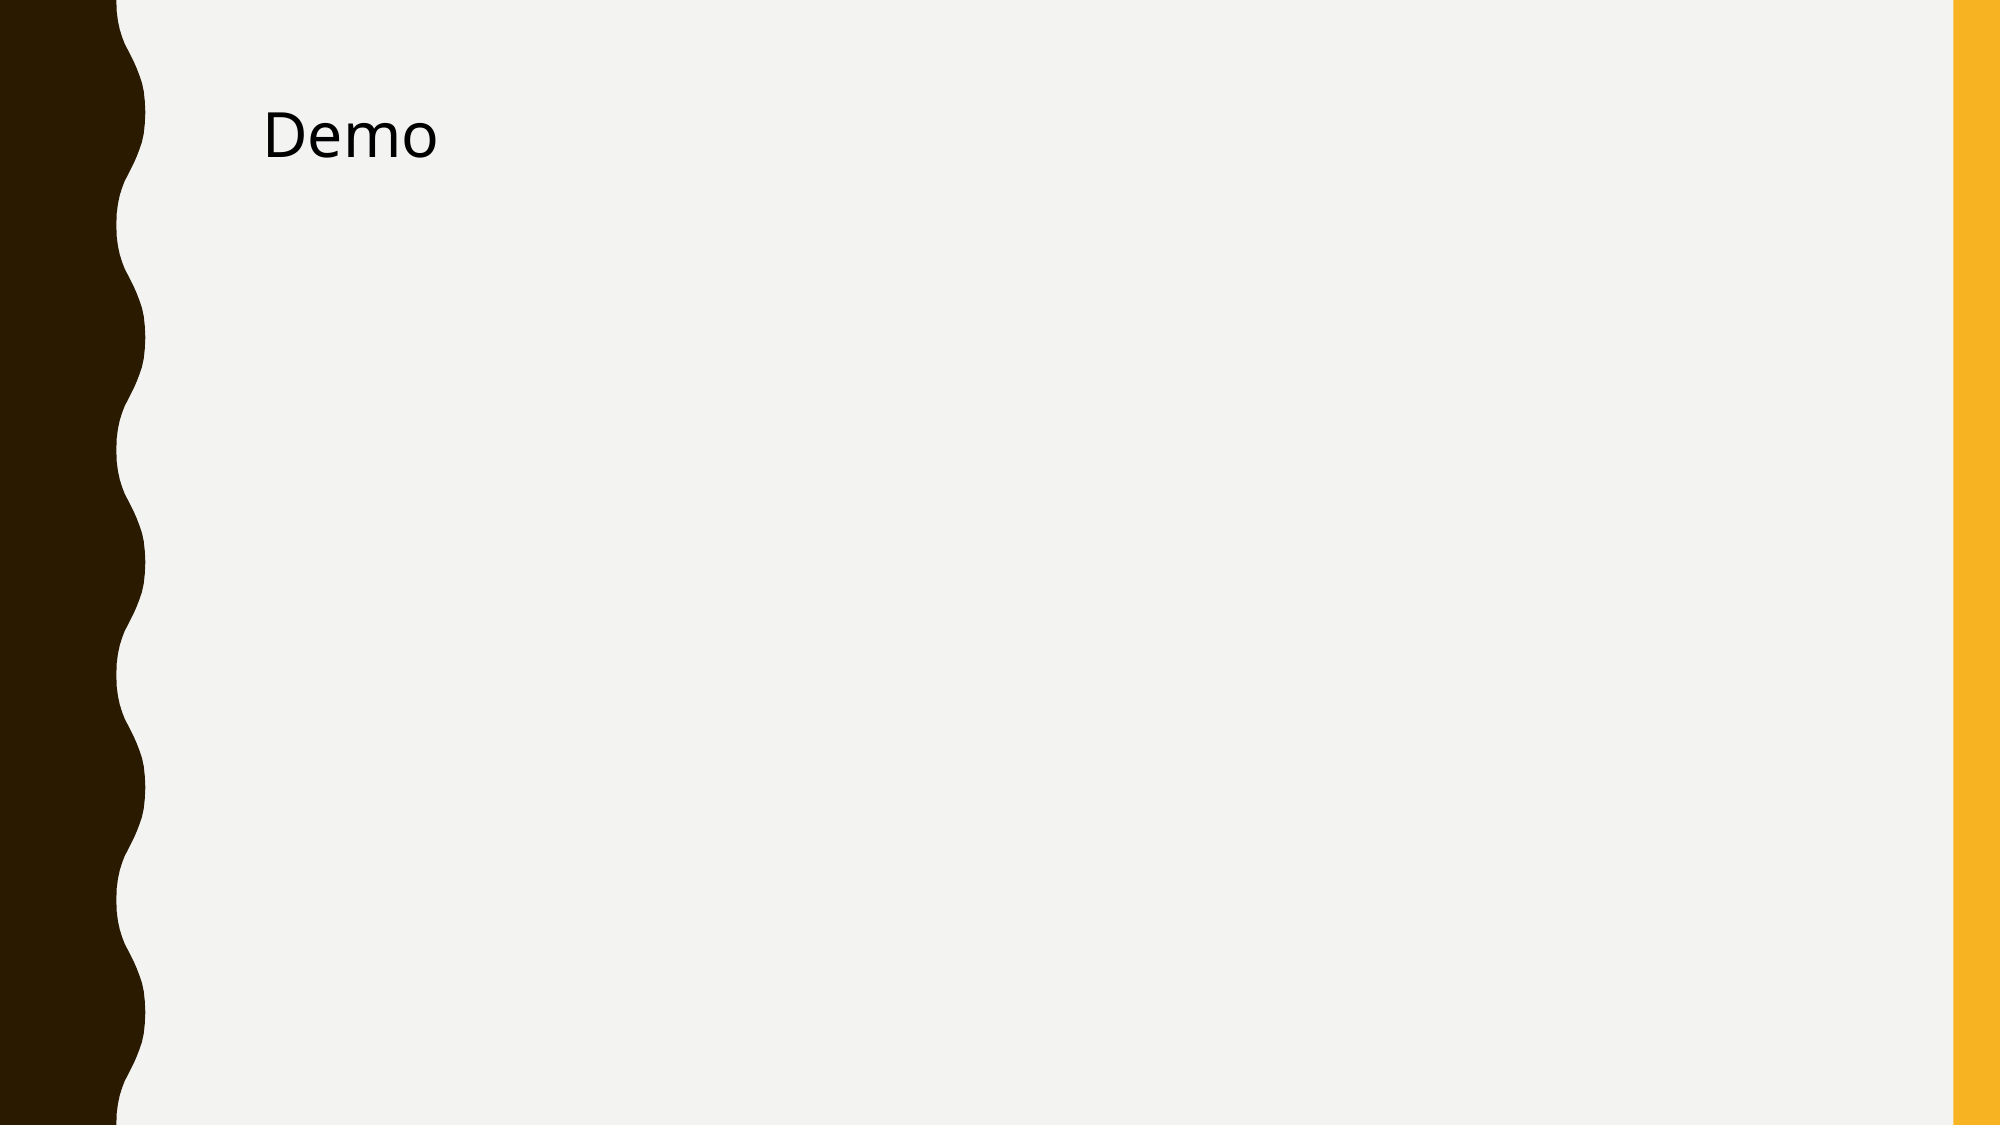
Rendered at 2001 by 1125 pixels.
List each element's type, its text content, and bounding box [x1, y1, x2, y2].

text_box Demo [247, 87, 719, 178]
